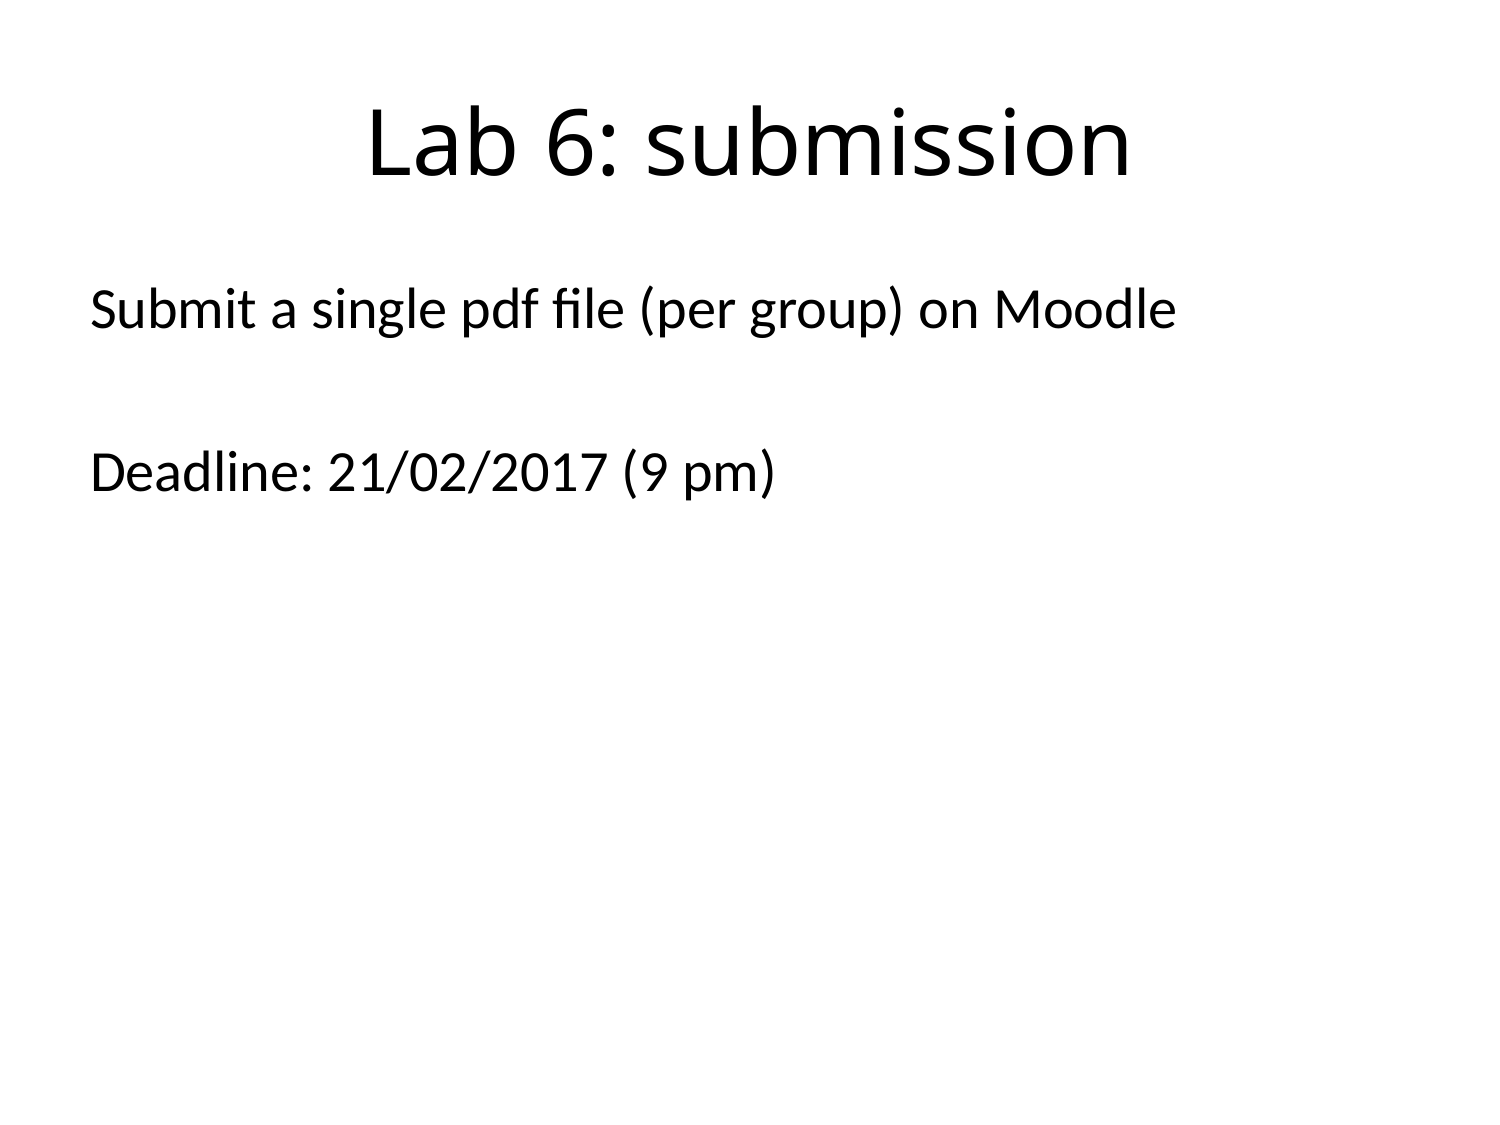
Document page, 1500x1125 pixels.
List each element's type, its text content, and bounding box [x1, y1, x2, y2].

list Submit a single pdf file (per group) on Moodle Deadline: 21/02/2017 (9 pm) [75, 262, 1425, 1005]
title Lab 6: submission [75, 45, 1425, 233]
